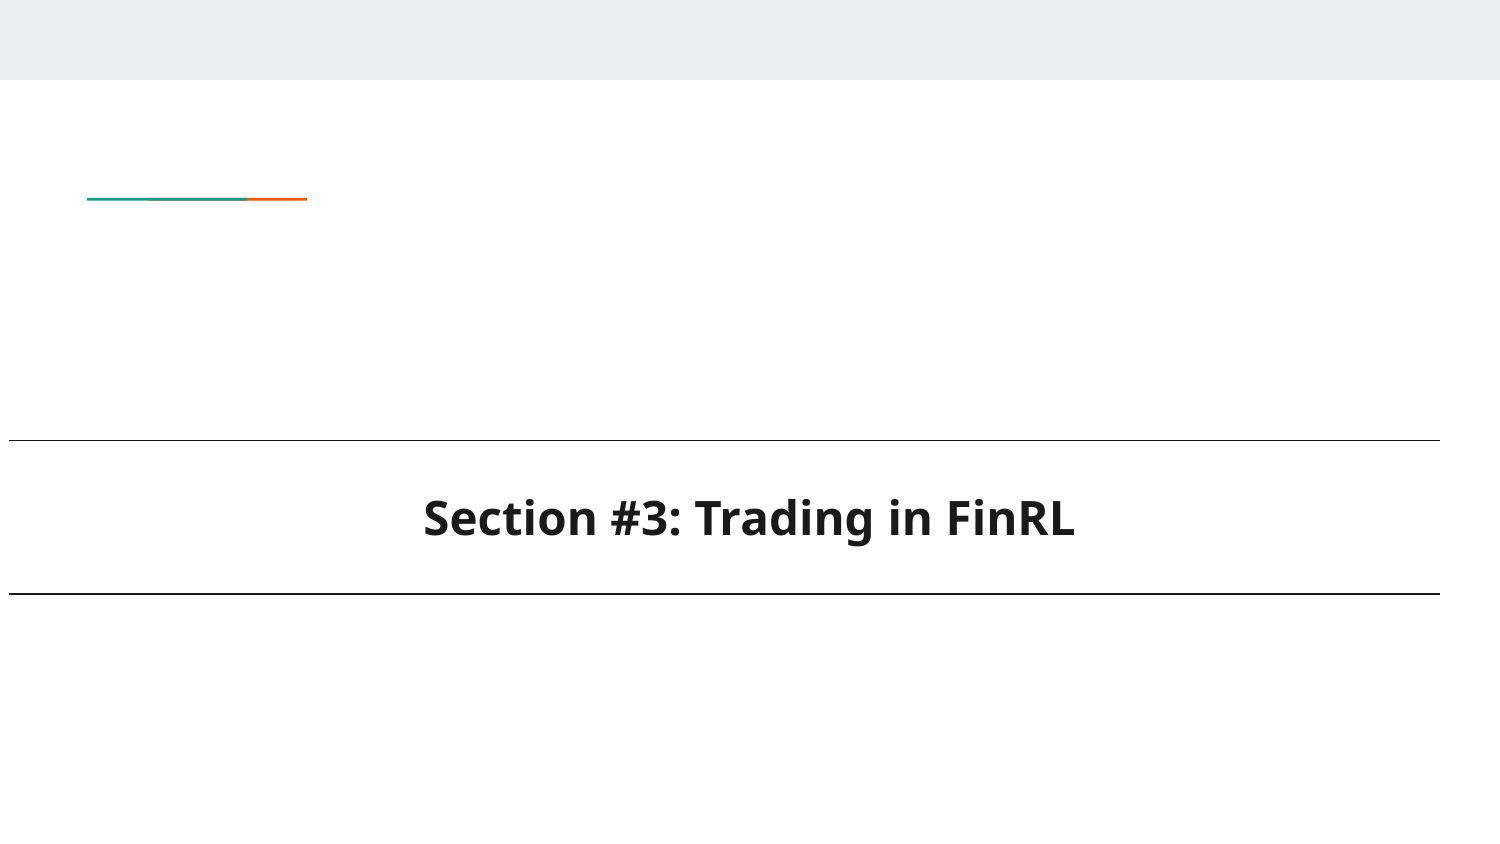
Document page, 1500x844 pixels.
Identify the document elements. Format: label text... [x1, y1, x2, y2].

title Section #3: Trading in FinRL [119, 472, 1381, 561]
